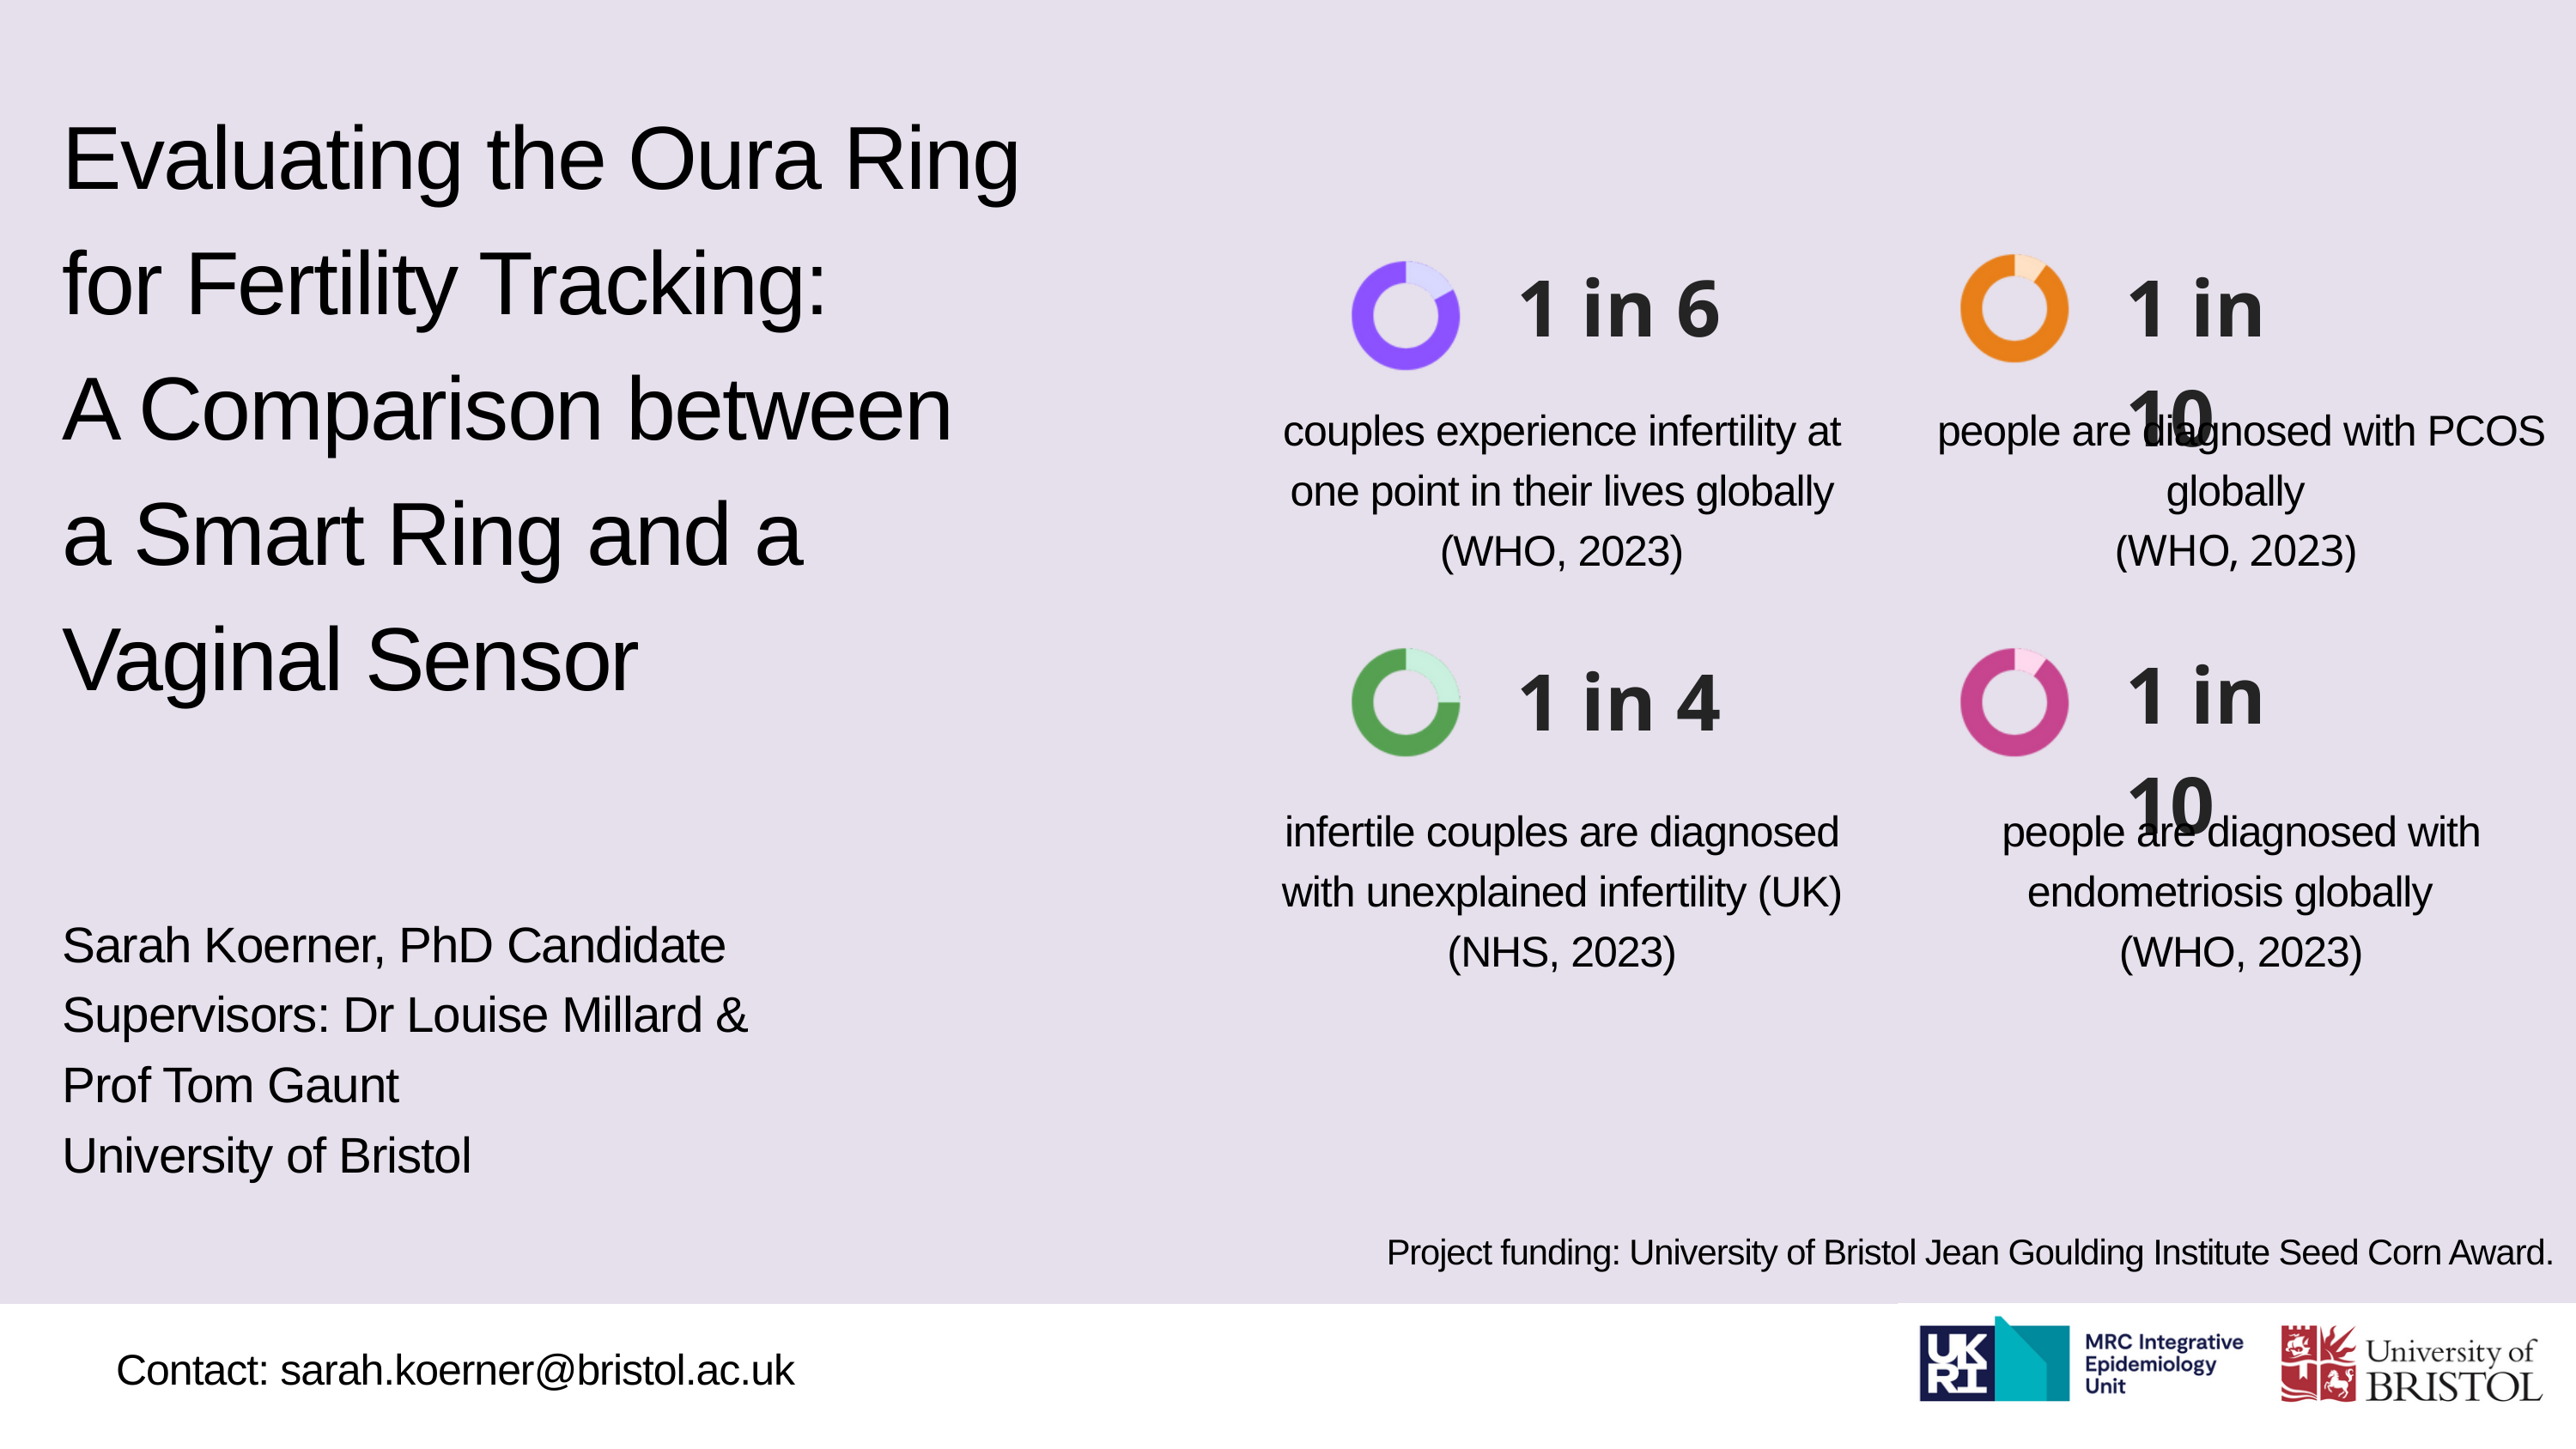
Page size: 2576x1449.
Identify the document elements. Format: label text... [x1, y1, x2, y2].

text_box couples experience infertility at one point in their lives globally (WHO, 2023) [1255, 394, 1868, 575]
text_box infertile couples are diagnosed with unexplained infertility (UK) (NHS, 2023) [1255, 795, 1868, 976]
picture [1341, 251, 1471, 381]
picture [1341, 638, 1471, 768]
text_box 1 in 10 [2125, 243, 2357, 394]
text_box people are diagnosed with PCOS globally (WHO, 2023) [1935, 394, 2548, 575]
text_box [0, 1303, 2576, 1449]
text_box people are diagnosed with endometriosis globally (WHO, 2023) [1935, 795, 2548, 976]
picture [1949, 244, 2080, 374]
text_box Sarah Koerner, PhD Candidate Supervisors: Dr Louise Millard & Prof Tom Gaunt University of Bristol [62, 902, 1176, 1243]
text_box 1 in 4 [1516, 637, 1747, 747]
text_box 1 in 6 [1516, 243, 1747, 354]
text_box 1 in 10 [2125, 630, 2357, 795]
picture [1949, 638, 2080, 768]
text_box Project funding: University of Bristol Jean Goulding Institute Seed Corn Award. [1373, 1222, 2576, 1279]
text_box Evaluating the Oura Ring for Fertility Tracking: A Comparison between a Smart Ring and a Vaginal Sensor [62, 82, 1103, 708]
